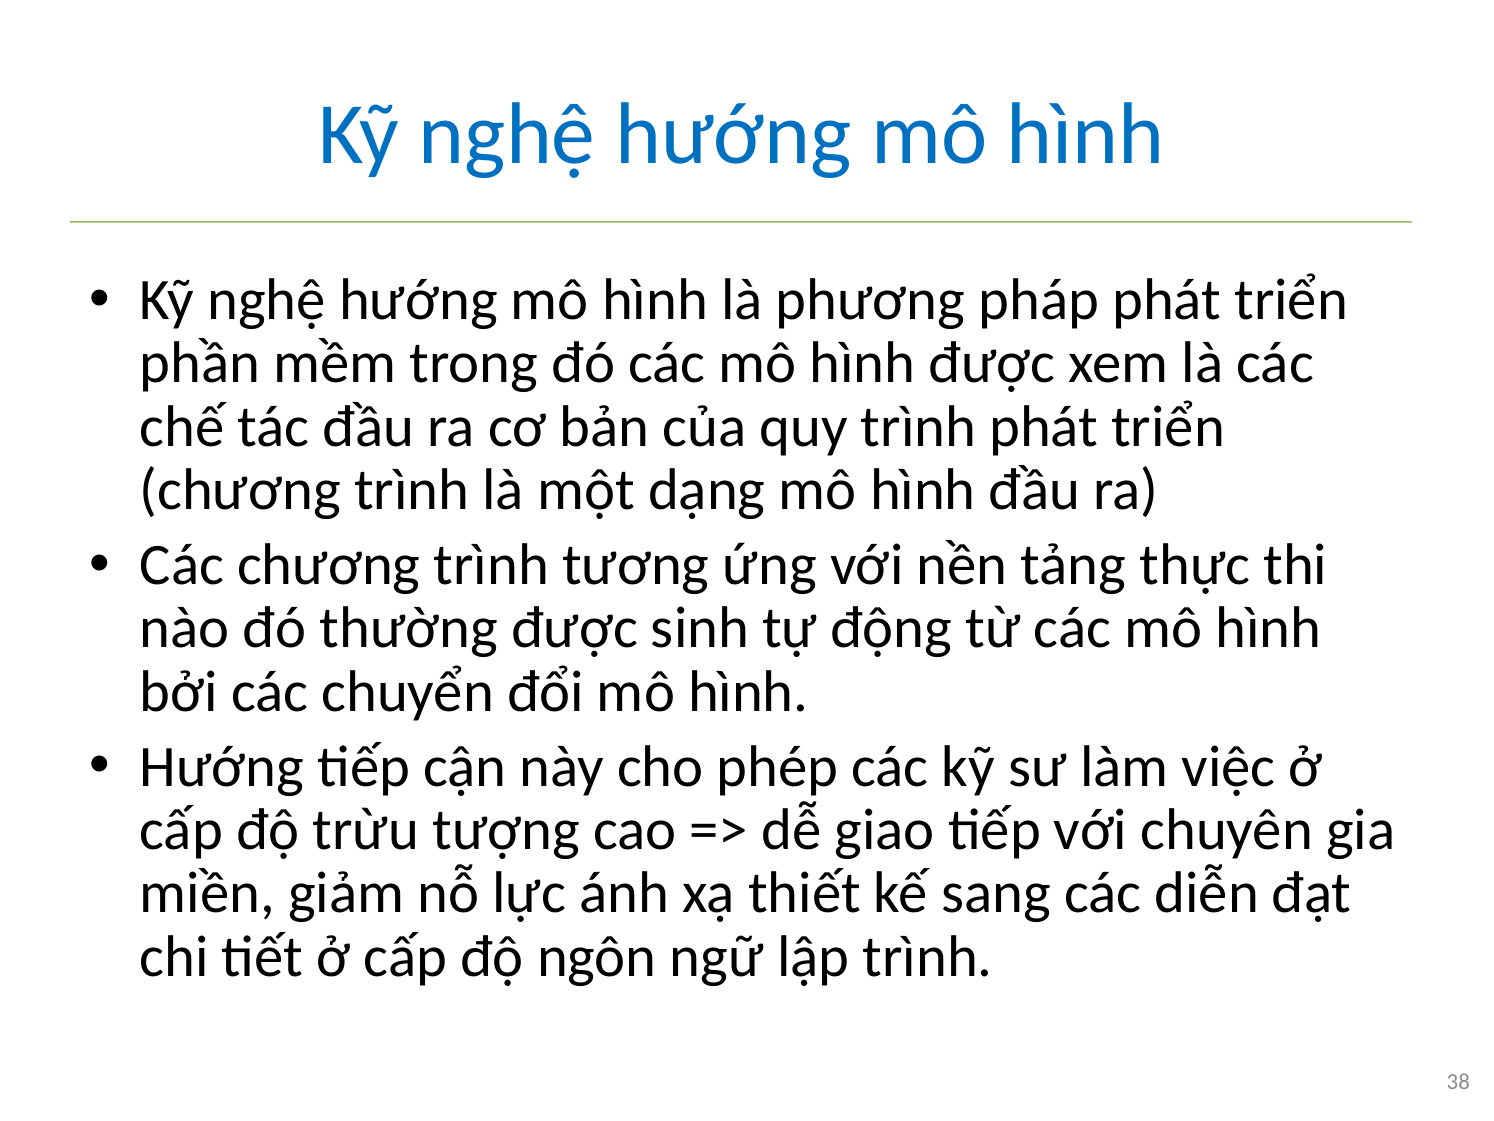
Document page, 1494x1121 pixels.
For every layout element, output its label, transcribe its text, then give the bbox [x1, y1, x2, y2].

text_box Kỹ nghệ hướng mô hình [69, 34, 1415, 222]
text_box 38 [1136, 1051, 1485, 1111]
text_box Kỹ nghệ hướng mô hình là phương pháp phát triển phần mềm trong đó các mô hình được xem là các chế tác đầu ra cơ bản của quy trình phát triển (chương trình là một dạng mô hình đầu ra) Các chương trình tương ứng với nền tảng thực thi nào đó thường được sinh tự động từ các mô hình bởi các chuyển đổi mô hình. Hướng tiếp cận này cho phép các kỹ sư làm việc ở cấp độ trừu tượng cao => dễ giao tiếp với chuyên gia miền, giảm nỗ lực ánh xạ thiết kế sang các diễn đạt chi tiết ở cấp độ ngôn ngữ lập trình. [74, 261, 1419, 1001]
